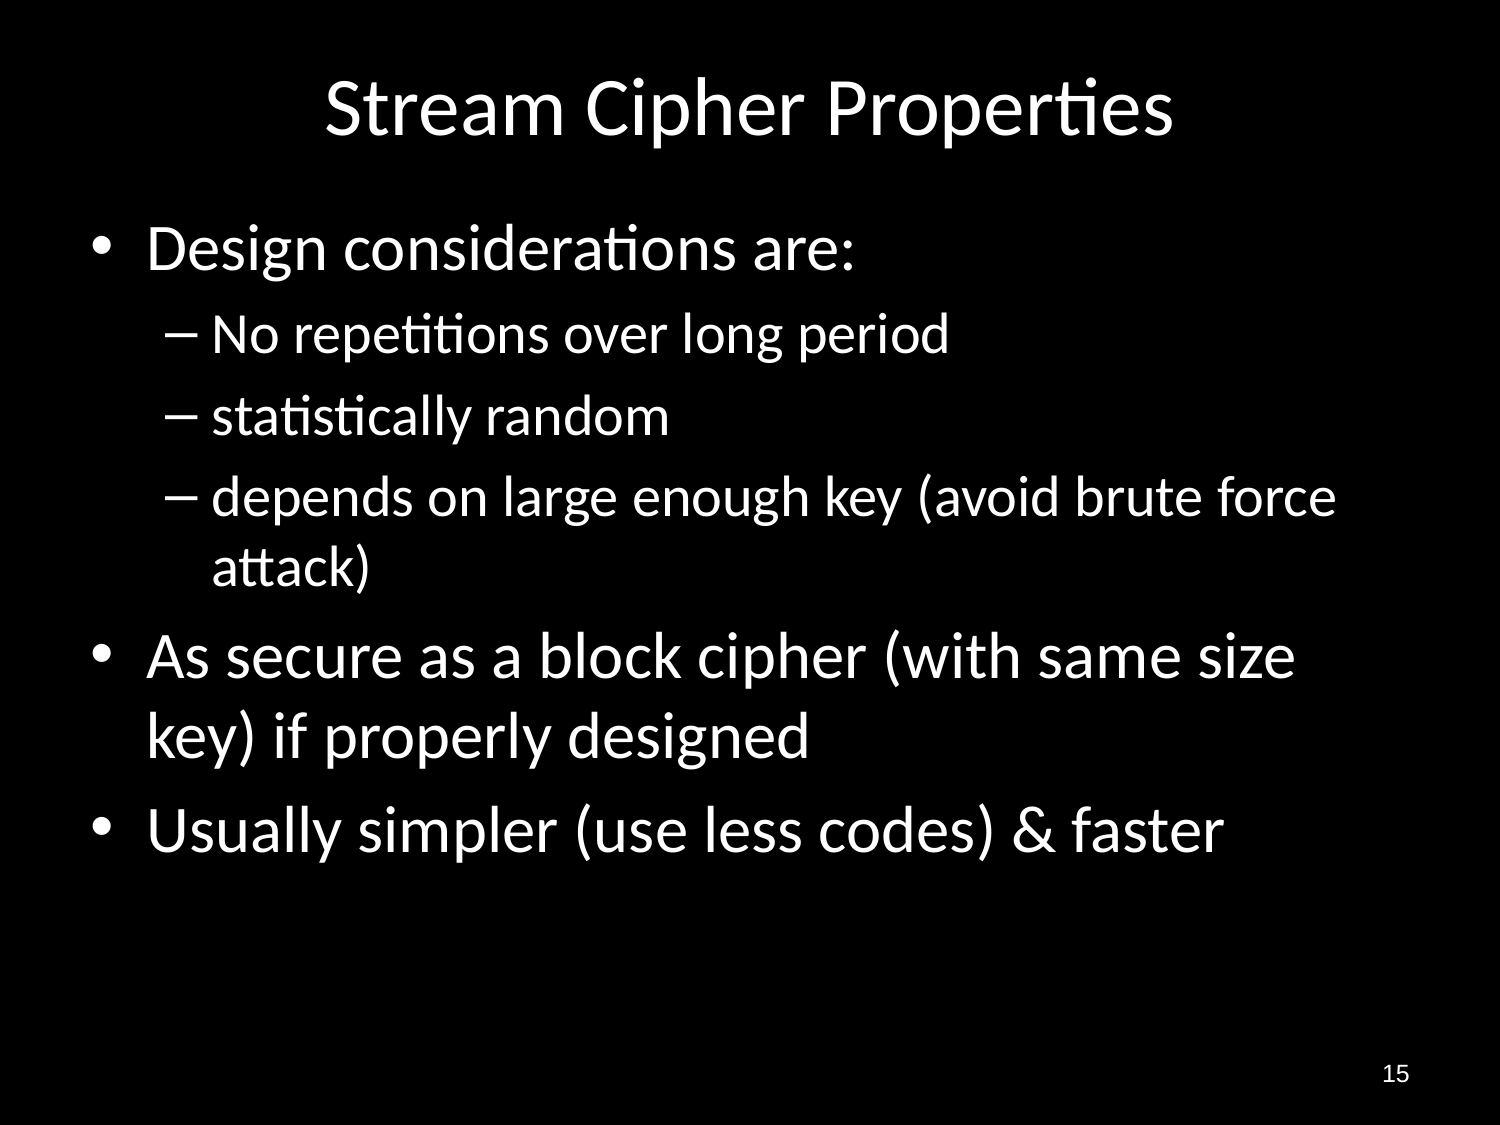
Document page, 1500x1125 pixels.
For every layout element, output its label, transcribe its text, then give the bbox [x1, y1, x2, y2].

slide_number 15 [1074, 1042, 1425, 1103]
list Design considerations are: No repetitions over long period statistically random depends on large enough key (avoid brute force attack) As secure as a block cipher (with same size key) if properly designed Usually simpler (use less codes) & faster [75, 196, 1425, 1019]
title Stream Cipher Properties [75, 45, 1425, 160]
